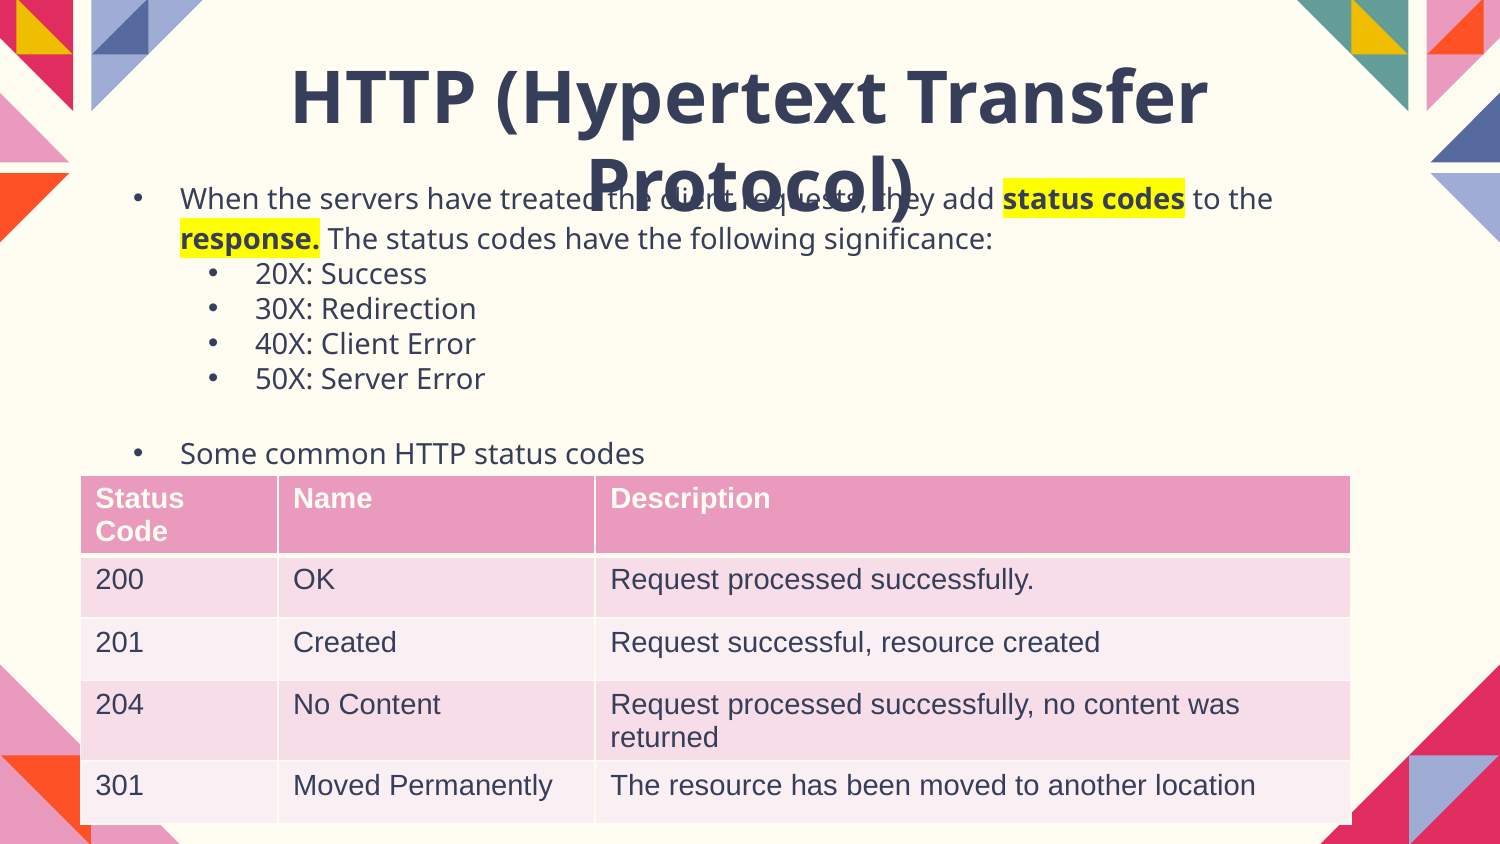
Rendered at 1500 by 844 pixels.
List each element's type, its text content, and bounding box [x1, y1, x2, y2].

subtitle When the servers have treated the client requests, they add status codes to the response. The status codes have the following significance: 20X: Success 30X: Redirection 40X: Client Error 50X: Server Error Some common HTTP status codes [118, 159, 1382, 475]
table_cell OK [279, 558, 594, 617]
table_cell The resource has been moved to another location [596, 762, 1350, 823]
table_cell 201 [81, 619, 277, 680]
table_header Name [279, 476, 594, 553]
table_cell 200 [81, 558, 277, 617]
table_cell Request successful, resource created [596, 619, 1350, 680]
table_header Description [596, 476, 1350, 553]
table_cell Request processed successfully. [596, 558, 1350, 617]
table_cell No Content [279, 681, 594, 760]
table_cell Created [279, 619, 594, 680]
title HTTP (Hypertext Transfer Protocol) [118, 35, 1382, 130]
table_header Status Code [81, 476, 277, 553]
table_cell 204 [81, 681, 277, 760]
table_cell Request processed successfully, no content was returned [596, 681, 1350, 760]
table_cell 301 [81, 762, 277, 823]
table_cell Moved Permanently [279, 762, 594, 823]
